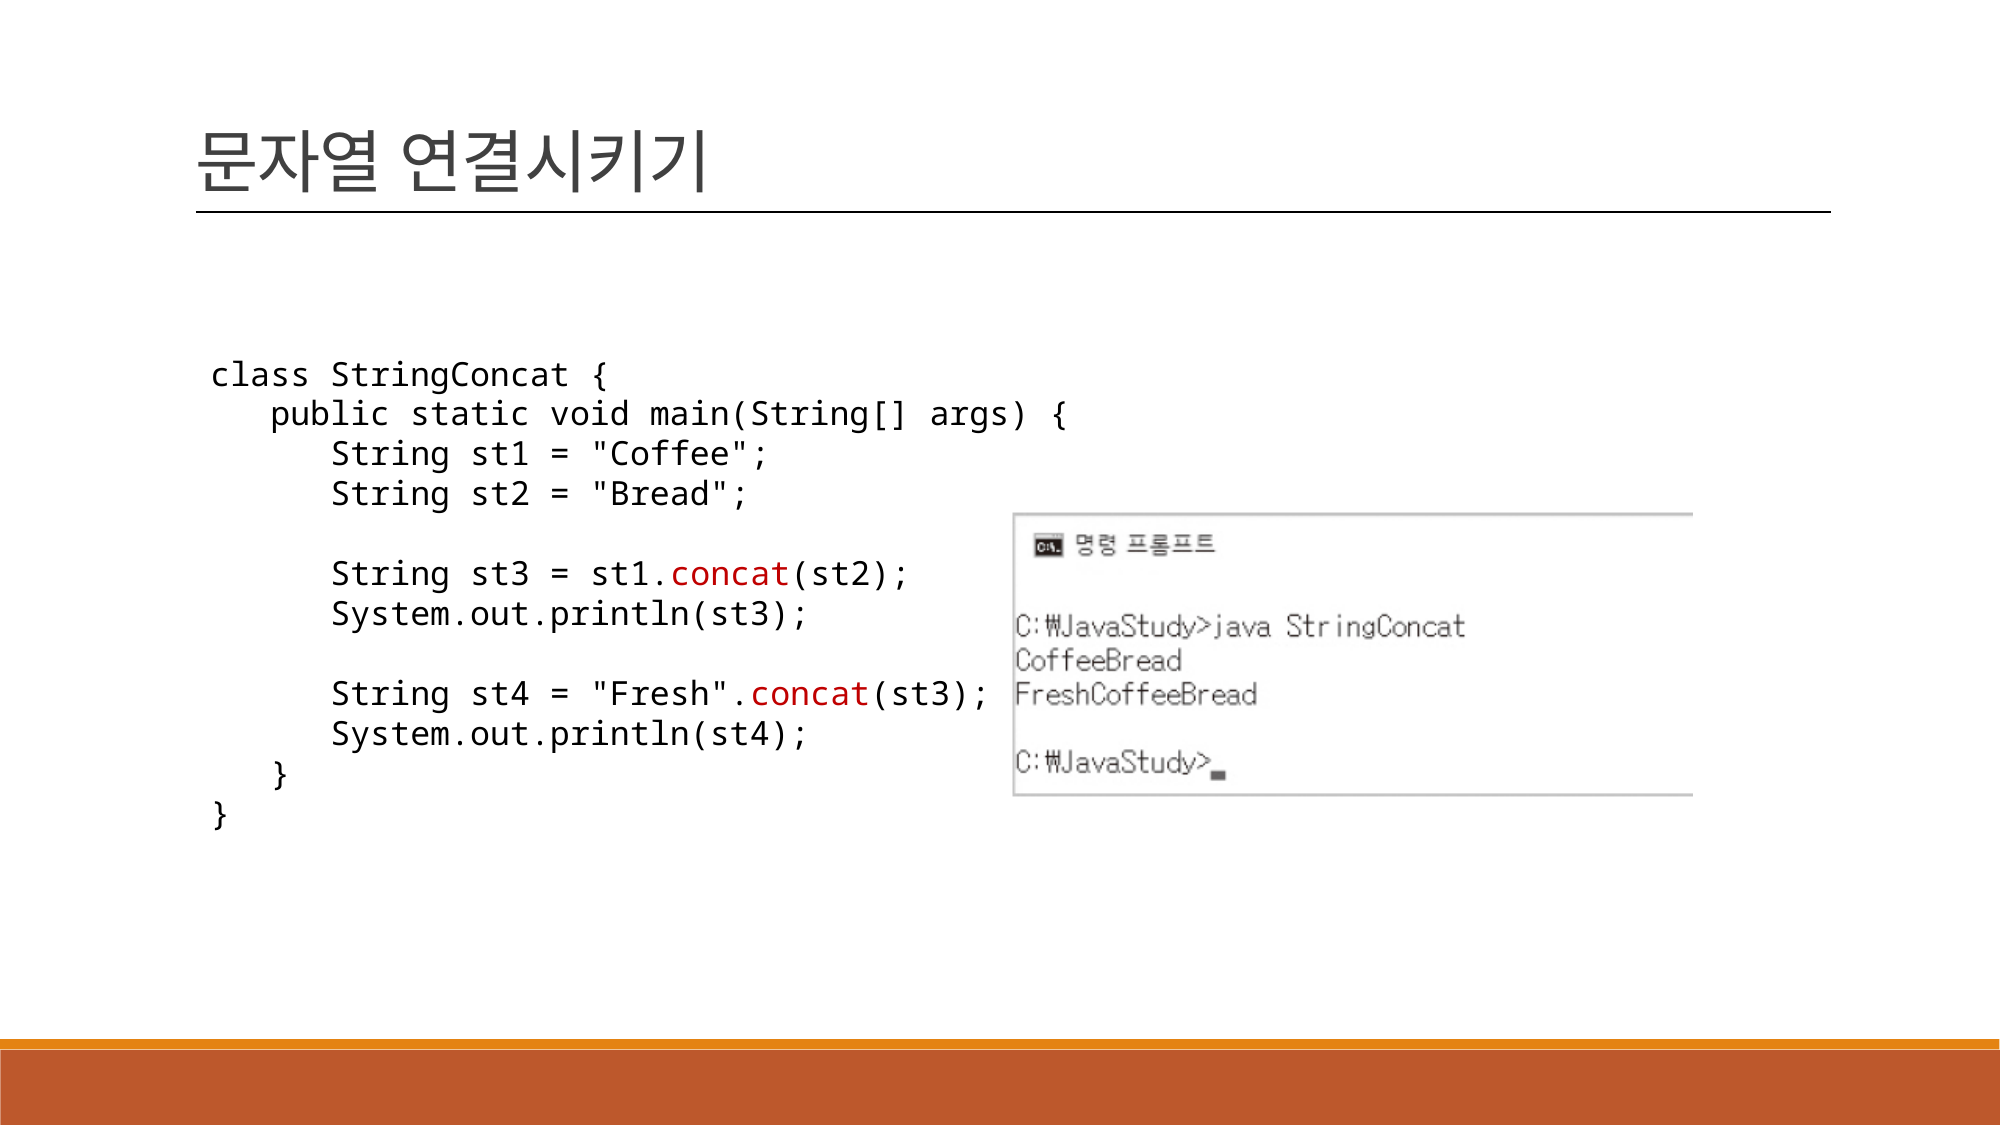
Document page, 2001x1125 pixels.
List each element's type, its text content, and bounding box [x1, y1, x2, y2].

text_box 문자열 연결시키기 [179, 20, 1830, 210]
text_box class StringConcat { public static void main(String[] args) { String st1 = "Coffee"; String st2 = "Bread"; String st3 = st1.concat(st2); System.out.println(st3); String st4 = "Fresh".concat(st3); System.out.println(st4); } } [195, 345, 1181, 840]
picture [1004, 504, 1693, 803]
